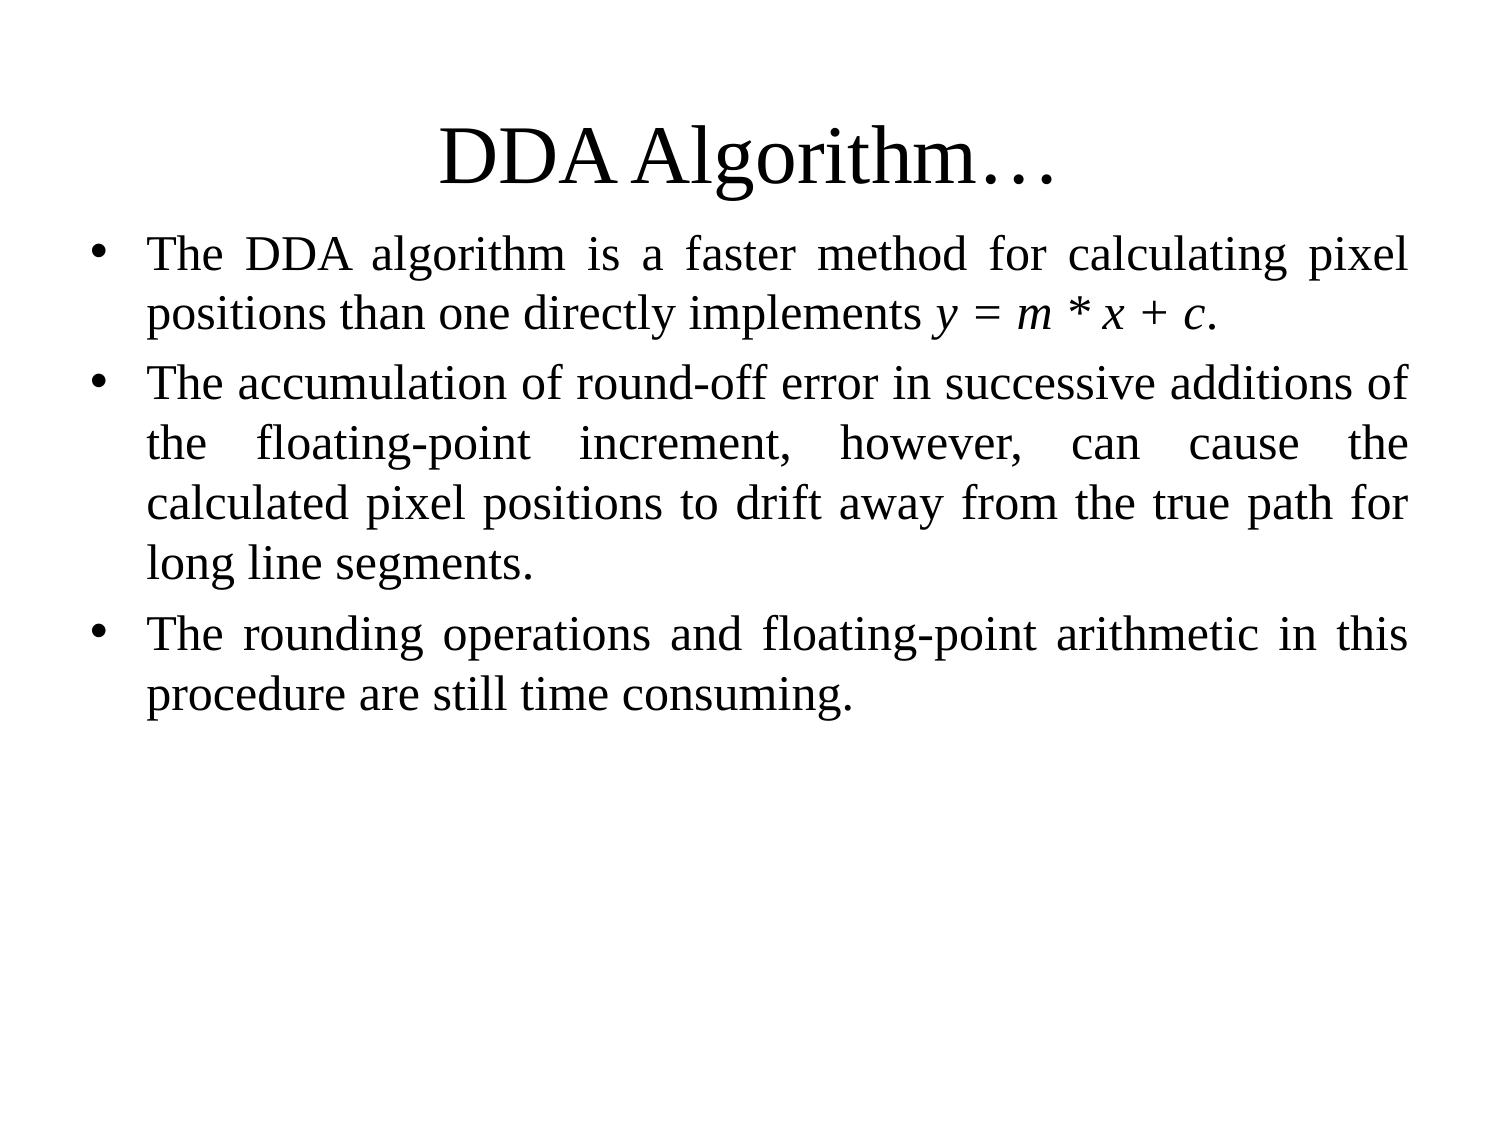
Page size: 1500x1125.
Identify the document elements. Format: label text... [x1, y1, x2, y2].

title DDA Algorithm… [75, 87, 1425, 212]
list The DDA algorithm is a faster method for calculating pixel positions than one directly implements y = m * x + c. The accumulation of round-off error in successive additions of the floating-point increment, however, can cause the calculated pixel positions to drift away from the true path for long line segments. The rounding operations and floating-point arithmetic in this procedure are still time consuming. [75, 212, 1425, 750]
